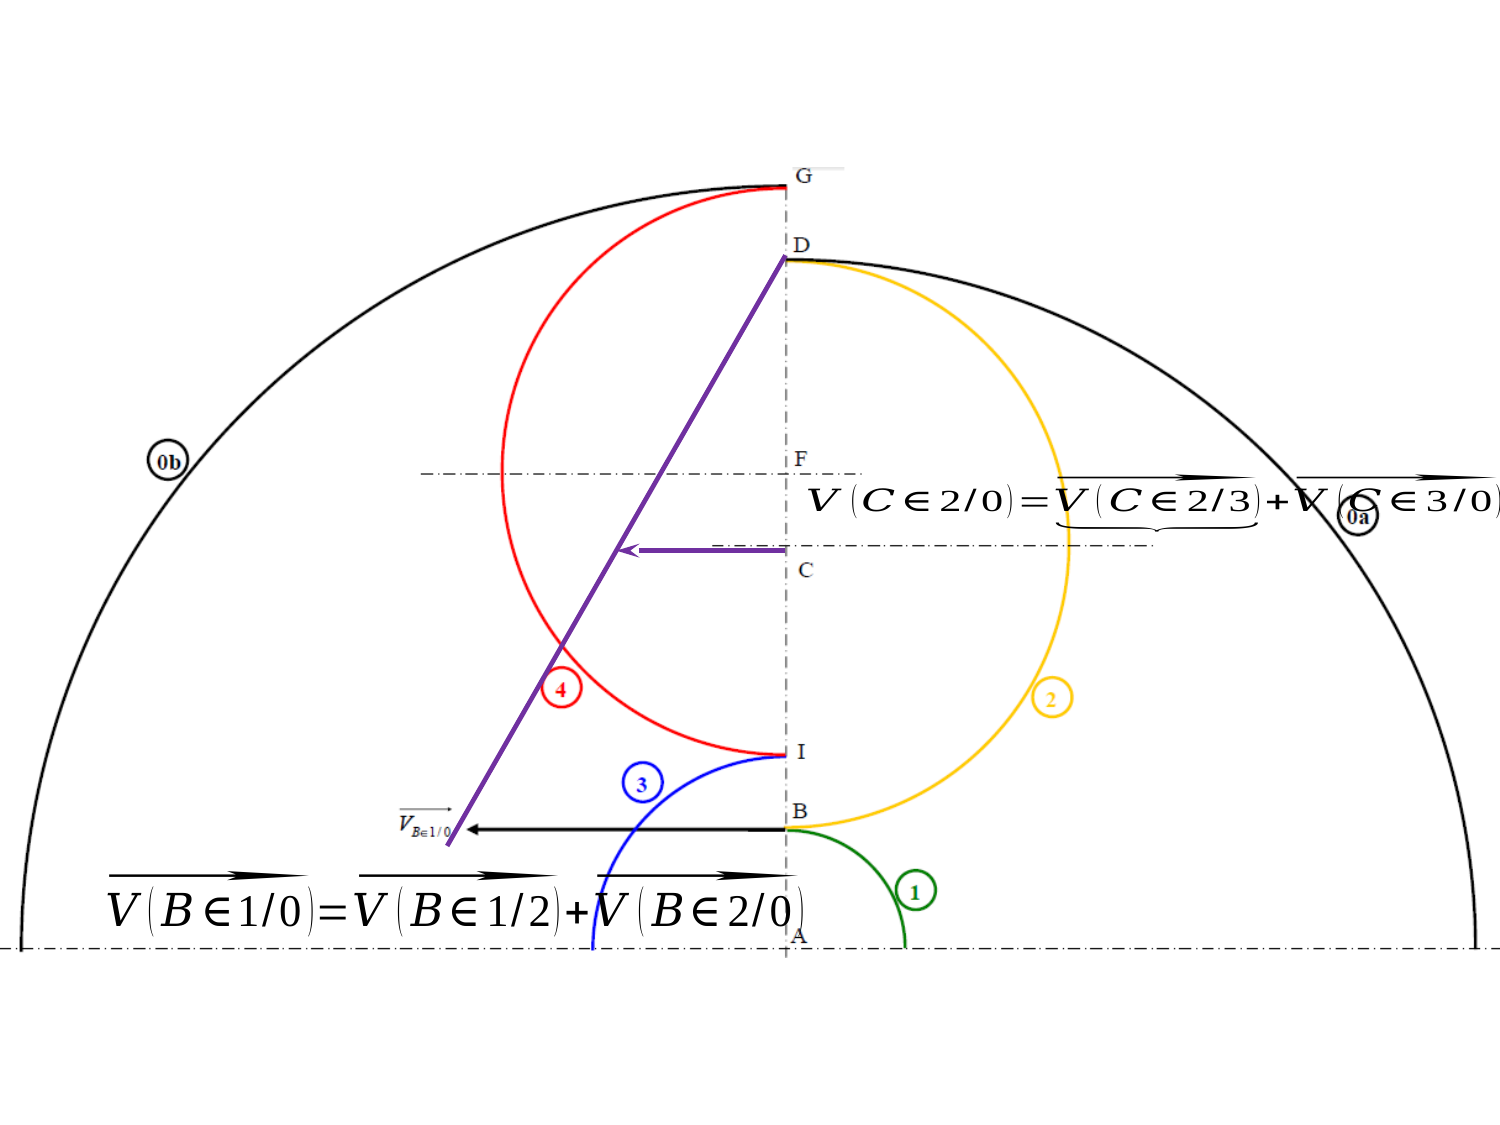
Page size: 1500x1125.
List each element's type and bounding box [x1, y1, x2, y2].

text_box [446, 255, 786, 847]
picture [0, 167, 1500, 958]
